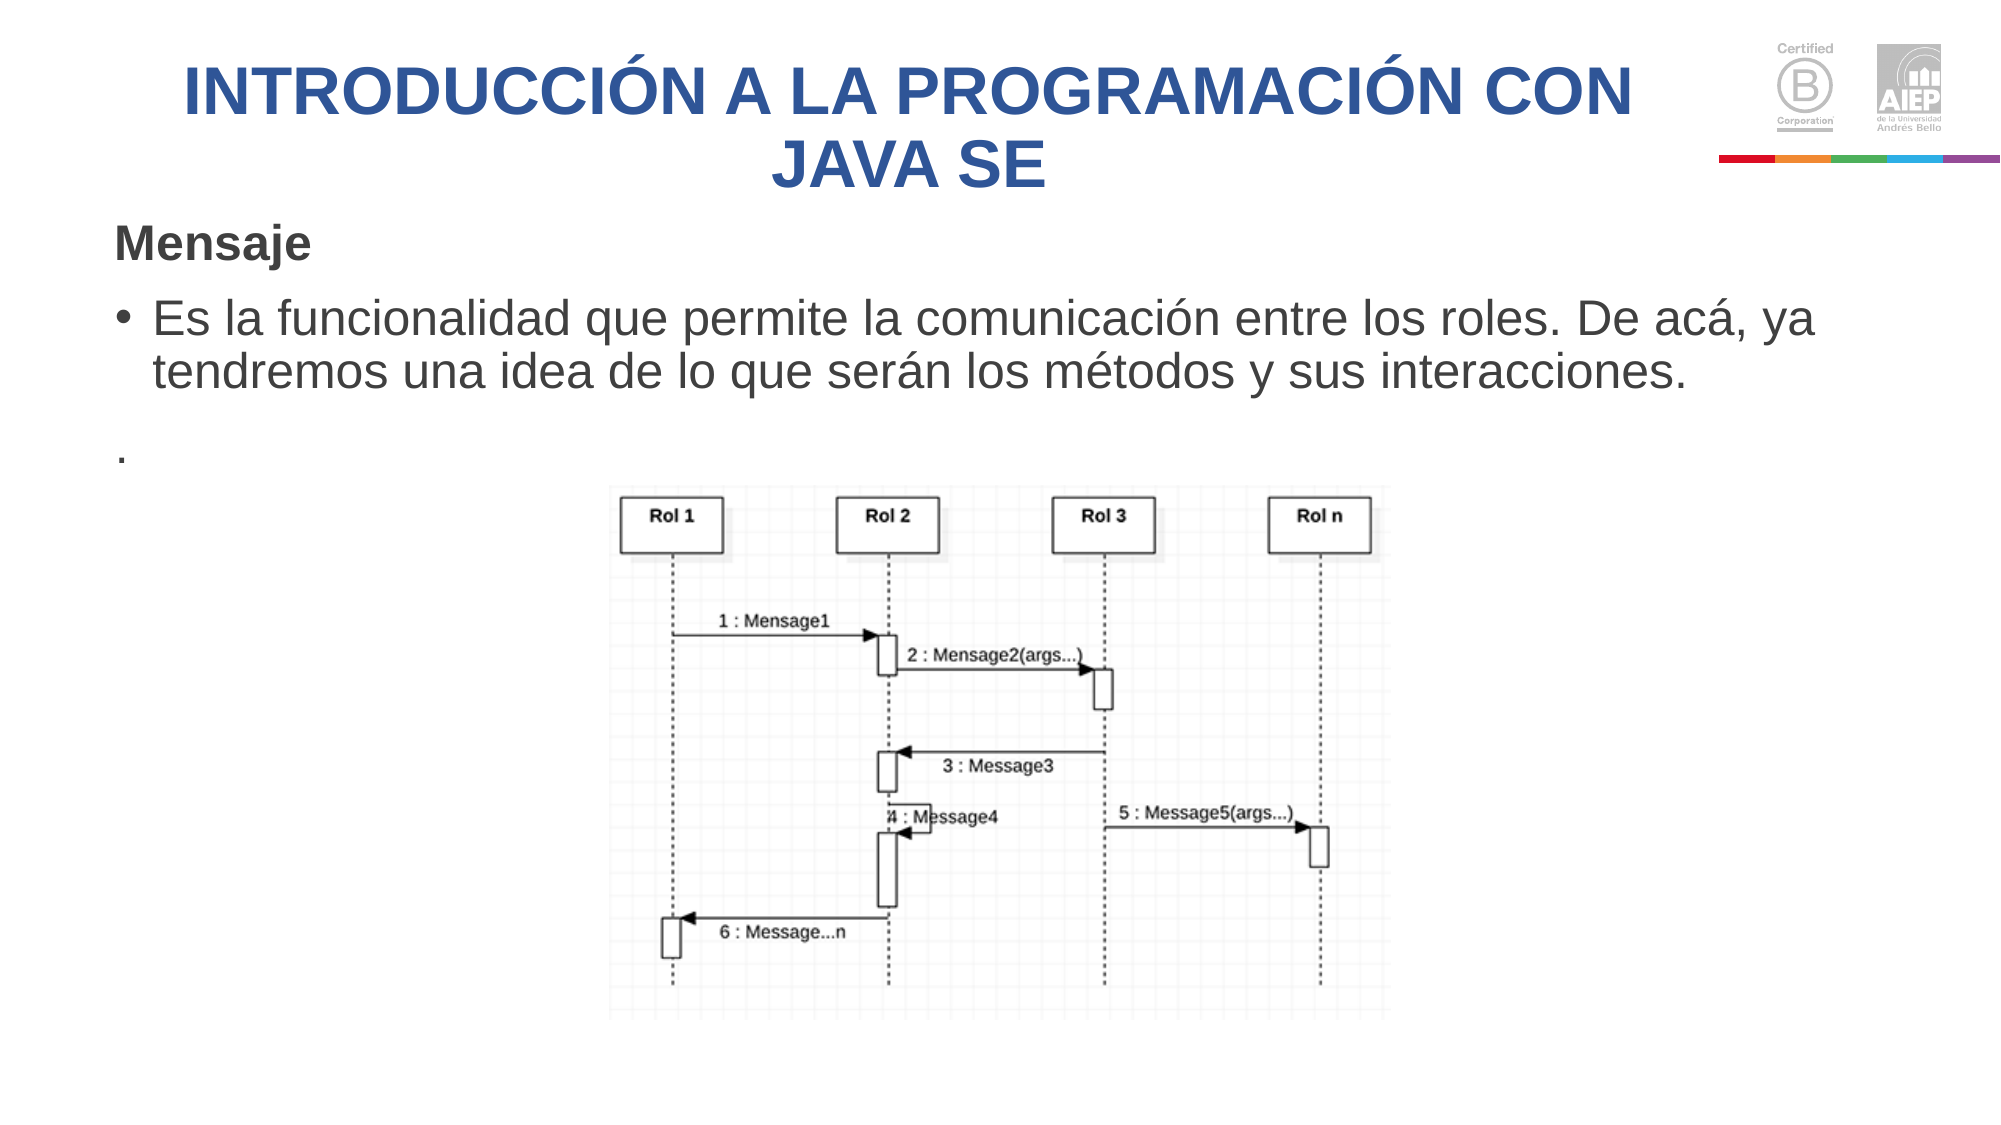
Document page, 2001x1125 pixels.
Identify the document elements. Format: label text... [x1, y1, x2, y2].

title INTRODUCCIÓN A LA PROGRAMACIÓN CON JAVA SE [99, 48, 1719, 209]
picture [609, 485, 1391, 1020]
list Mensaje Es la funcionalidad que permite la comunicación entre los roles. De acá, ya tendremos una idea de lo que serán los métodos y sus interacciones. . [99, 209, 1900, 1071]
picture [1877, 44, 1941, 131]
